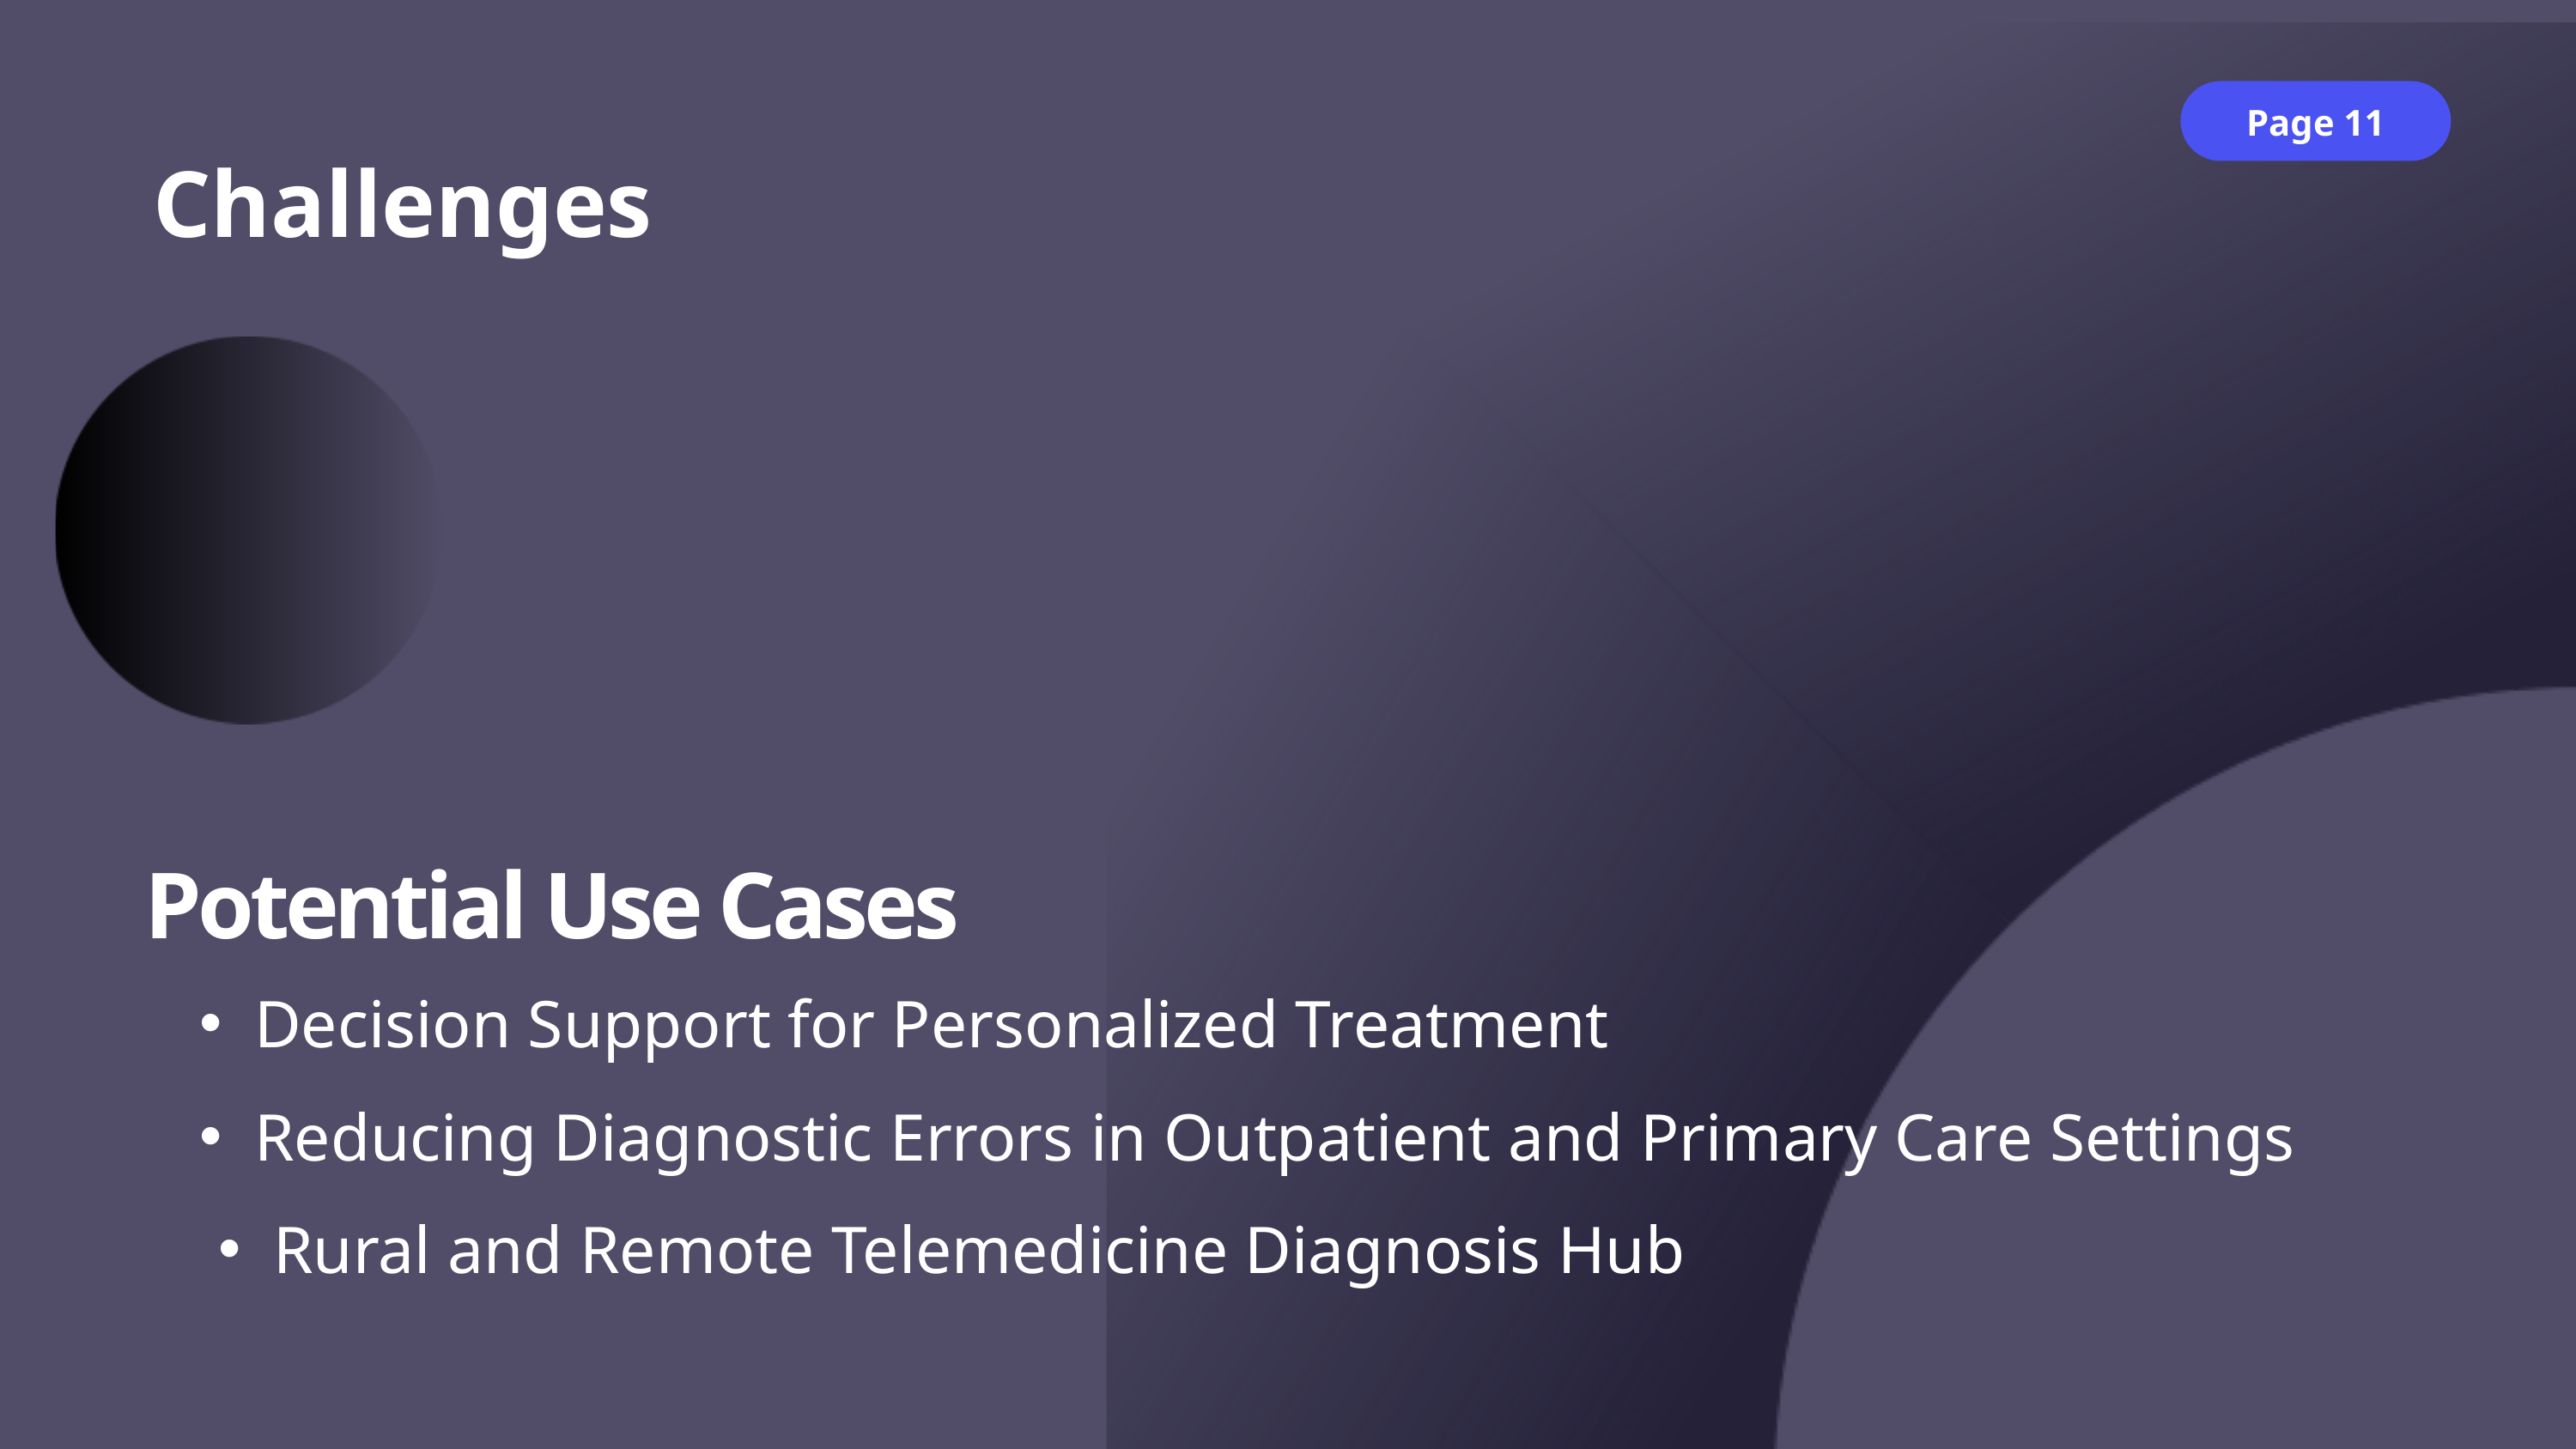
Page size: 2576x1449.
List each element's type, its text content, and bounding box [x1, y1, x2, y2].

text_box [55, 336, 443, 724]
text_box [1106, 22, 2576, 1449]
text_box Challenges [144, 127, 661, 256]
text_box Potential Use Cases [144, 856, 1022, 957]
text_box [2180, 81, 2451, 161]
text_box Rural and Remote Telemedicine Diagnosis Hub [163, 1196, 2050, 1287]
text_box Decision Support for Personalized Treatment [144, 970, 1657, 1061]
text_box Reducing Diagnostic Errors in Outpatient and Primary Care Settings [144, 1083, 2384, 1174]
